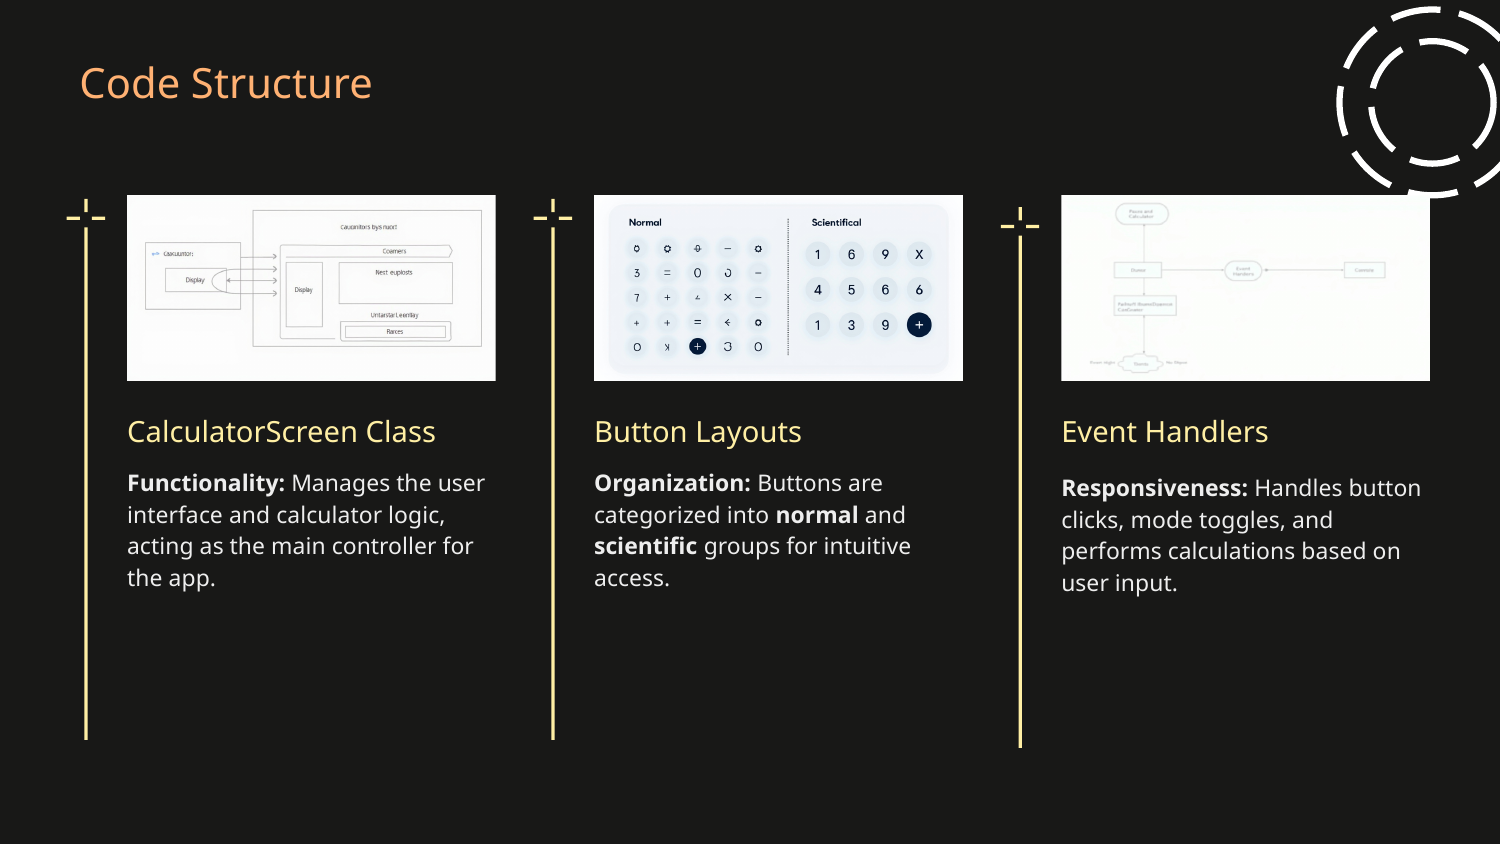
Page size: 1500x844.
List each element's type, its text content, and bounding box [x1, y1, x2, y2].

subtitle CalculatorScreen Class [127, 408, 496, 438]
subtitle Event Handlers [1061, 408, 1430, 438]
title Code Structure [79, 56, 1421, 149]
list Responsiveness: Handles button clicks, mode toggles, and performs calculations based on user input. [1061, 469, 1430, 741]
picture [593, 195, 964, 382]
list Organization: Buttons are categorized into normal and scientific groups for intuitive access. [594, 464, 963, 736]
list Functionality: Manages the user interface and calculator logic, acting as the main controller for the app. [127, 464, 496, 736]
subtitle Button Layouts [594, 408, 963, 438]
picture [126, 195, 496, 382]
picture [1061, 195, 1431, 382]
